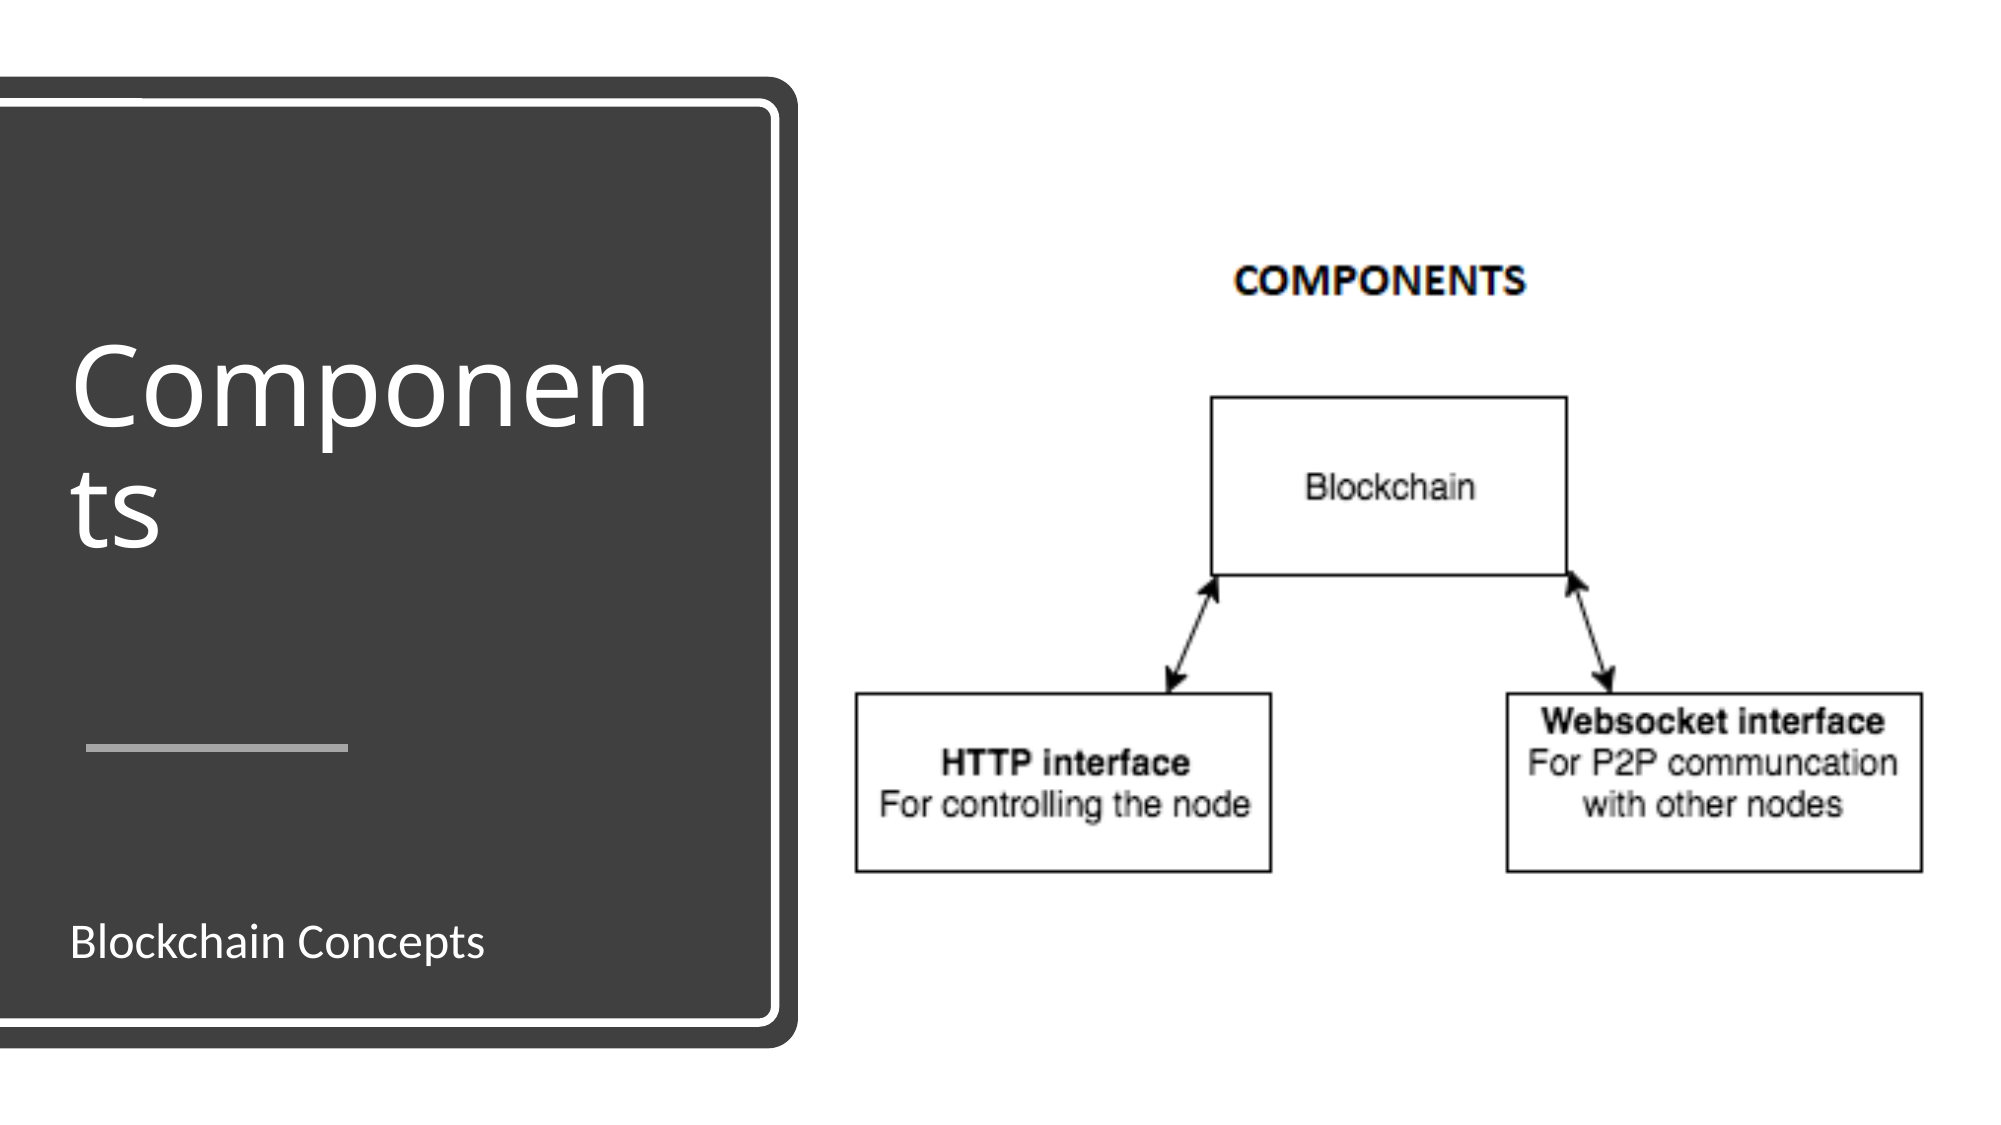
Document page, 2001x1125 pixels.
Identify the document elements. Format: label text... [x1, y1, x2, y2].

text_box [0, 101, 777, 1024]
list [853, 222, 1927, 877]
title Components [54, 184, 706, 718]
list Blockchain Concepts [54, 773, 706, 977]
text_box [0, 75, 799, 1050]
